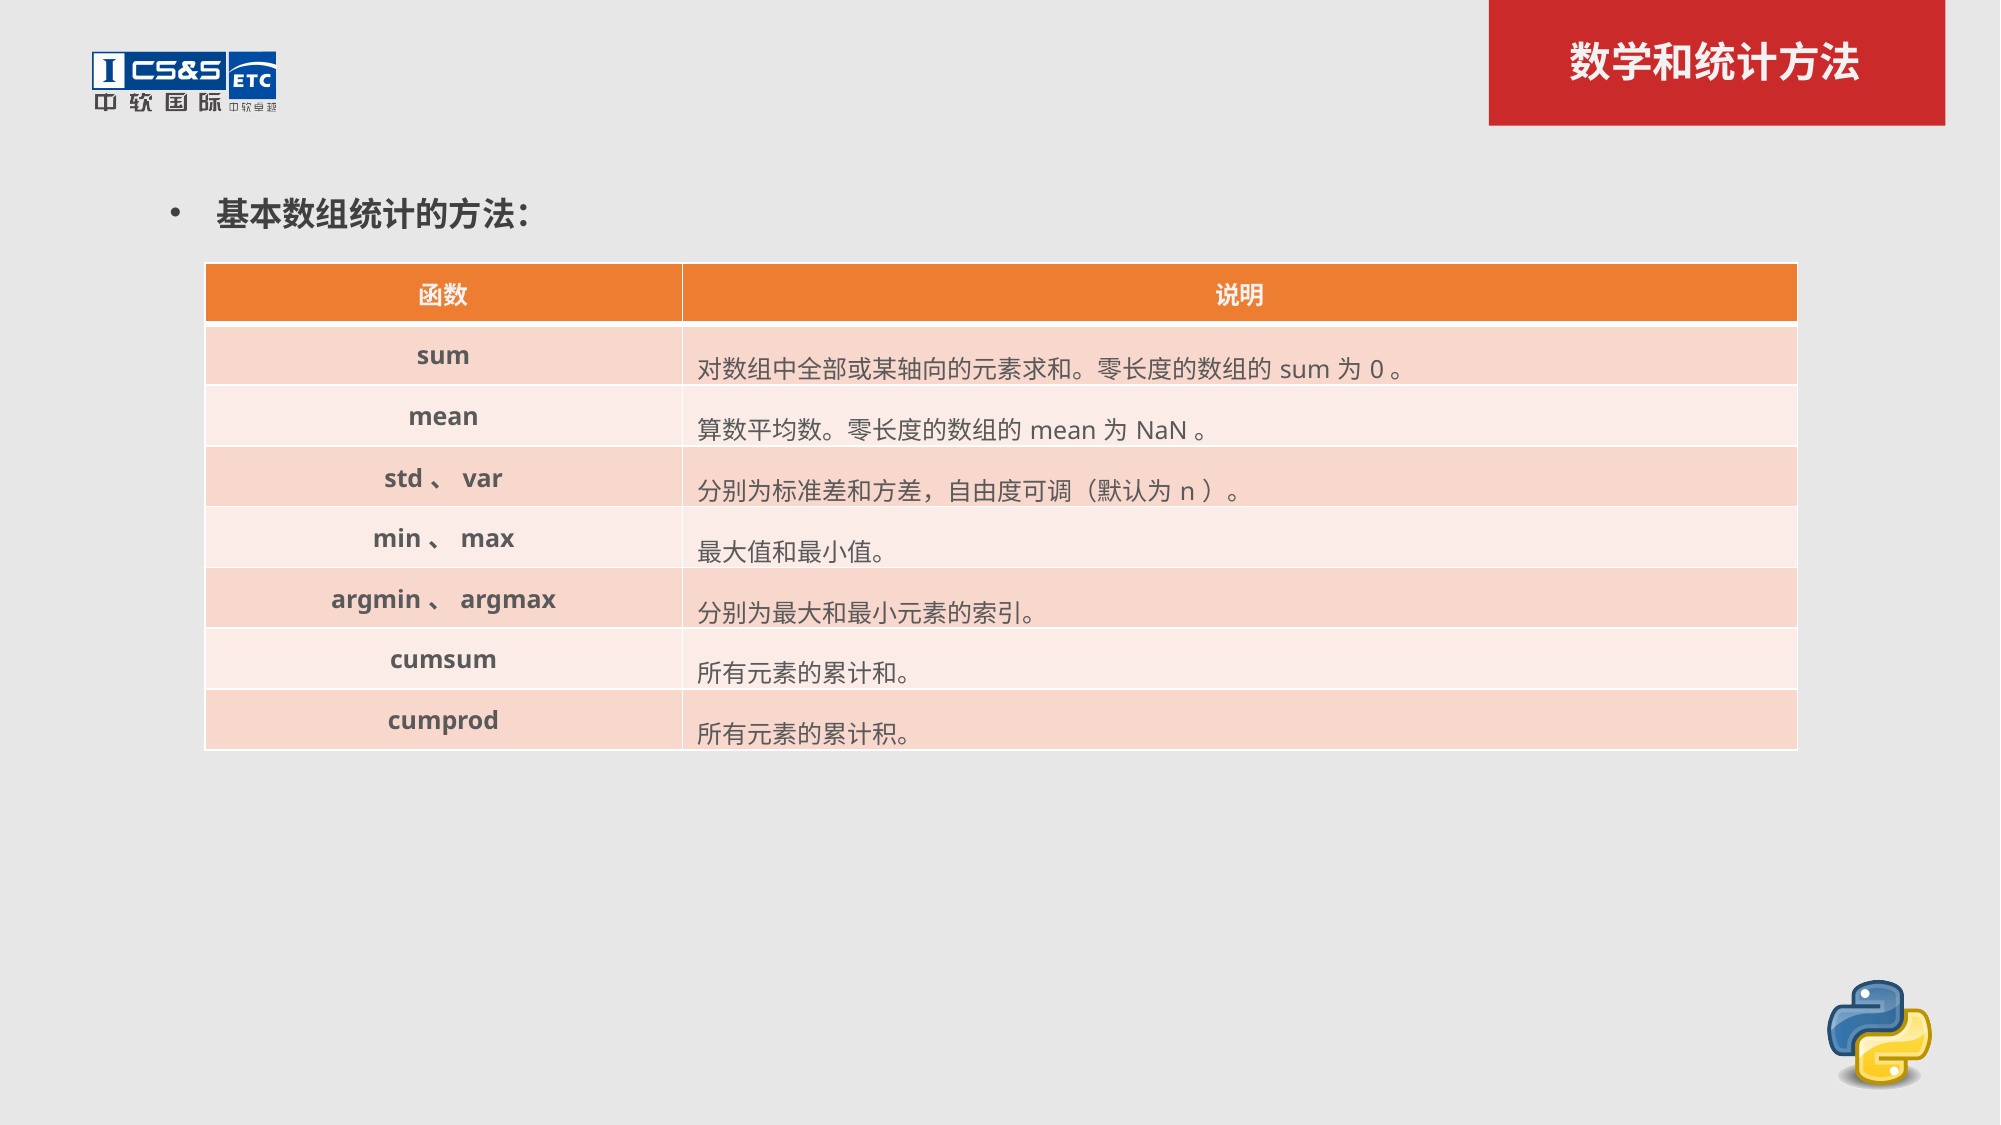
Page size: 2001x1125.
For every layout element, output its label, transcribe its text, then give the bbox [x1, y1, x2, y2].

text_box 数学和统计方法 [1490, 34, 1941, 98]
picture [90, 49, 278, 114]
table_cell mean [206, 386, 682, 445]
table_cell argmin、argmax [206, 568, 682, 627]
table_cell sum [206, 327, 682, 384]
table_cell cumsum [206, 629, 682, 688]
picture [1820, 977, 1939, 1095]
table_header 说明 [683, 264, 1797, 321]
table_cell std、var [206, 447, 682, 506]
table_cell 分别为最大和最小元素的索引。 [683, 568, 1797, 627]
text_box 基本数组统计的方法： [154, 165, 1767, 240]
table_header 函数 [206, 264, 682, 321]
table_cell 所有元素的累计和。 [683, 629, 1797, 688]
table_cell cumprod [206, 690, 682, 749]
table_cell 算数平均数。零长度的数组的mean为NaN。 [683, 386, 1797, 445]
table_cell 对数组中全部或某轴向的元素求和。零长度的数组的sum为0。 [683, 327, 1797, 384]
table_cell 分别为标准差和方差，自由度可调（默认为n）。 [683, 447, 1797, 506]
table_cell 所有元素的累计积。 [683, 690, 1797, 749]
table_cell 最大值和最小值。 [683, 507, 1797, 567]
table_cell min、max [206, 507, 682, 567]
